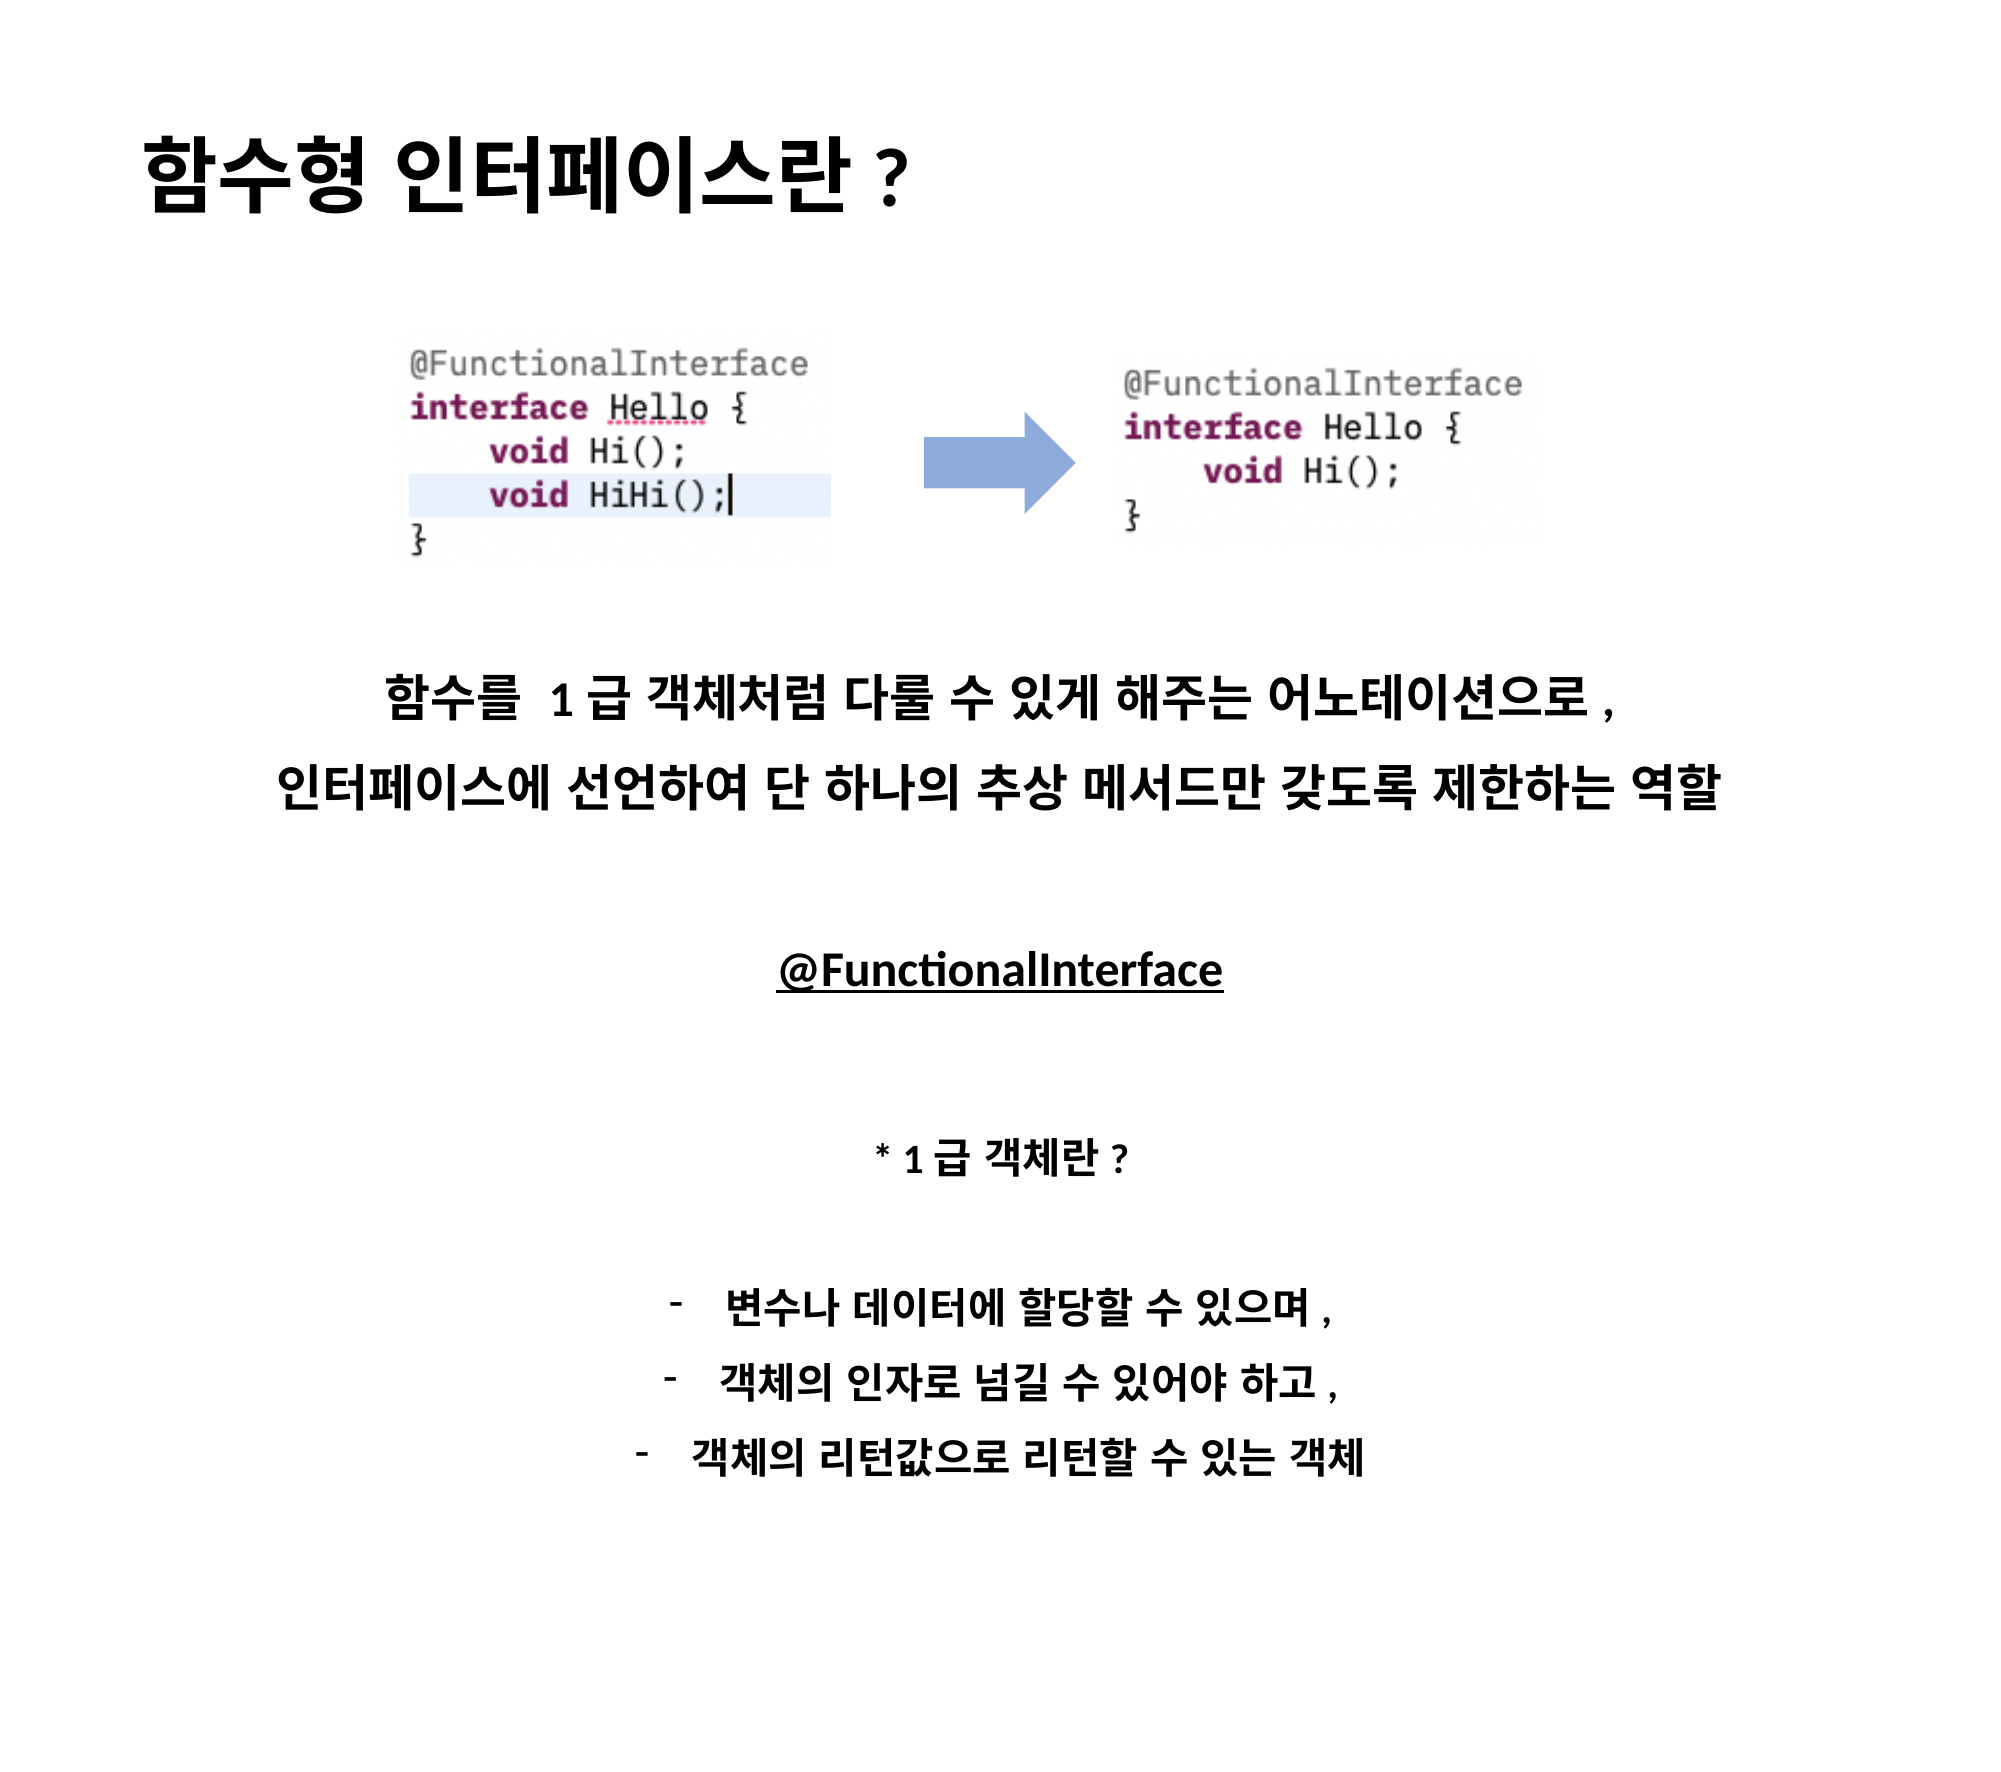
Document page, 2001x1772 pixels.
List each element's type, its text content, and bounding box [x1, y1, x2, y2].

picture [1113, 351, 1543, 548]
text_box 함수를 1급 객체처럼 다룰 수 있게 해주는 어노테이션으로, 인터페이스에 선언하여 단 하나의 추상 메서드만 갖도록 제한하는 역할 @FunctionalInterface [262, 628, 1738, 1004]
text_box [923, 409, 1078, 517]
text_box 함수형 인터페이스란? [126, 115, 927, 231]
picture [395, 332, 831, 568]
text_box * 1급 객체란? 변수나 데이터에 할당할 수 있으며, 객체의 인자로 넘길 수 있어야 하고, 객체의 리턴값으로 리턴할 수 있는 객체 [620, 1099, 1382, 1489]
